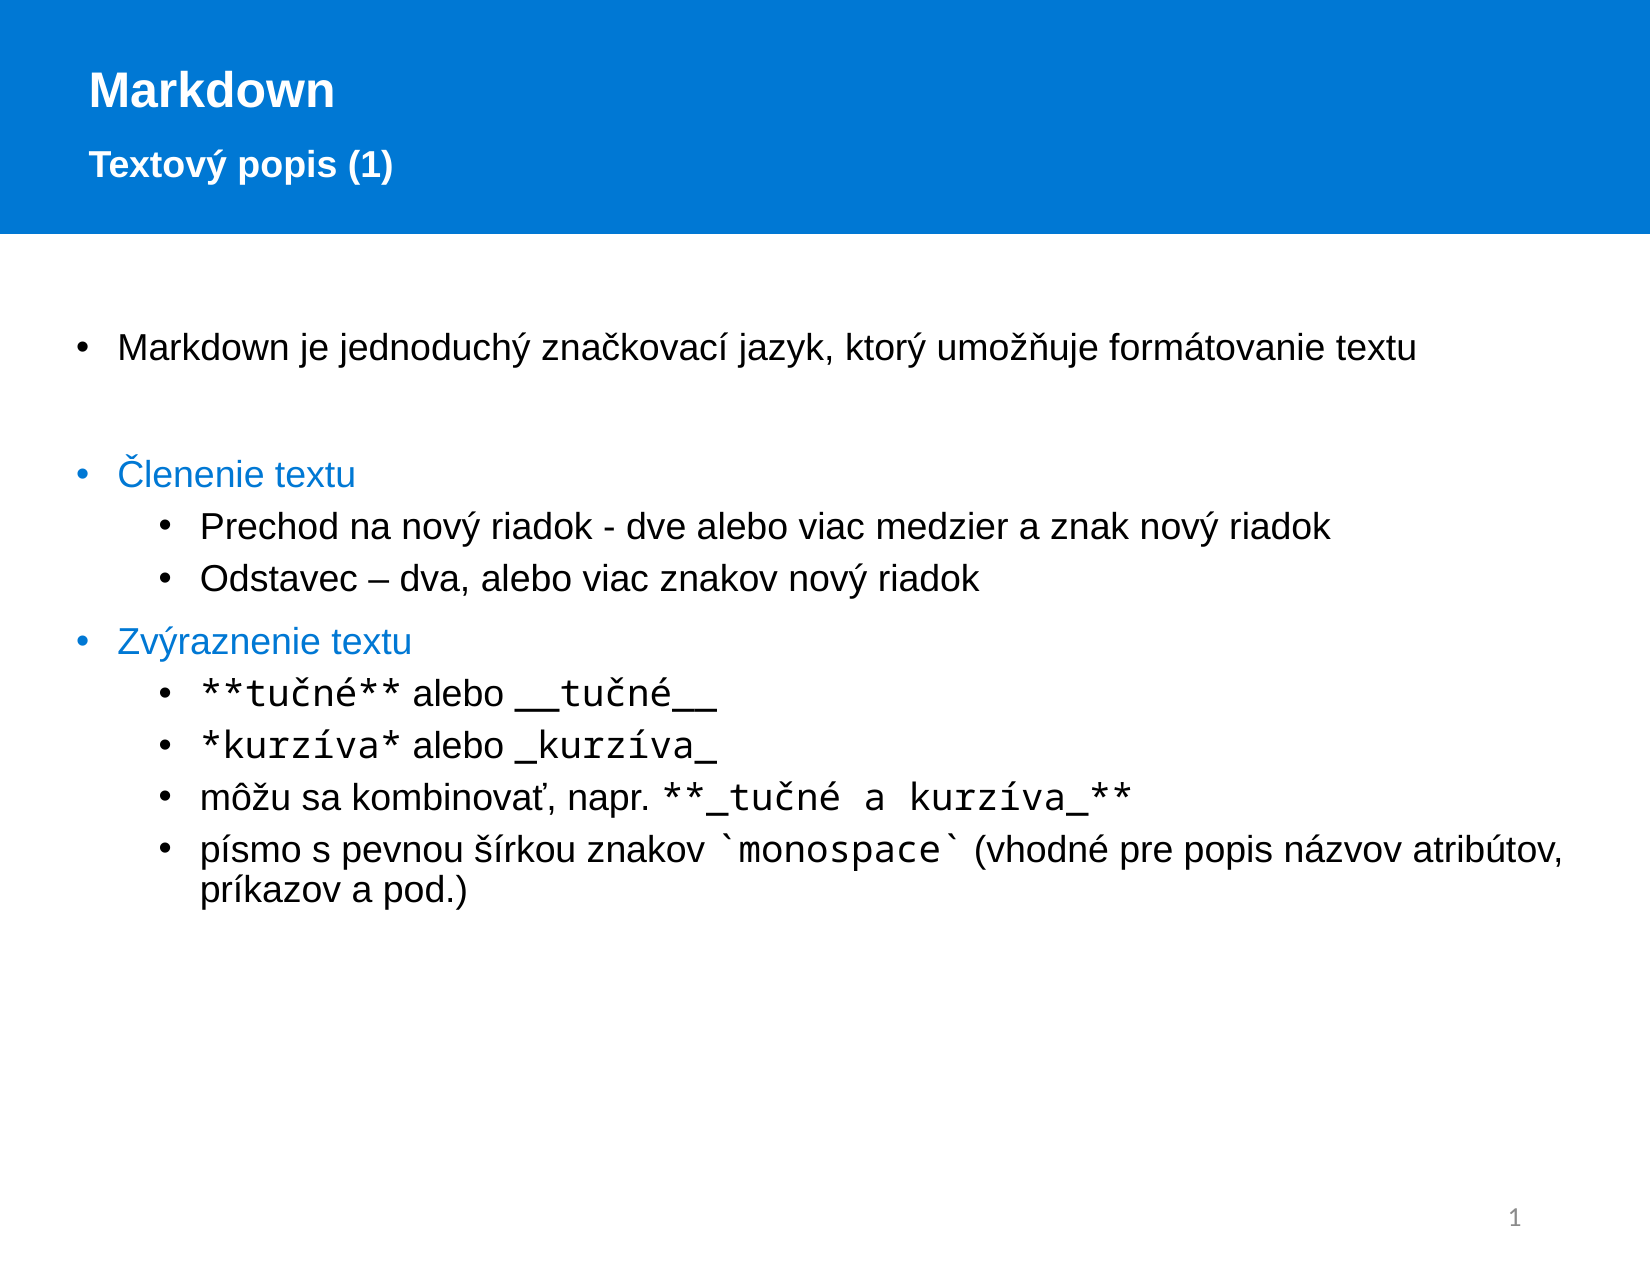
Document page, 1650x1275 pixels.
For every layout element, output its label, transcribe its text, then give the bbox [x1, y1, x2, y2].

text_box Markdown Textový popis (1) [73, 20, 1602, 193]
text_box Markdown je jednoduchý značkovací jazyk, ktorý umožňuje formátovanie textu Členenie textu Prechod na nový riadok - dve alebo viac medzier a znak nový riadok Odstavec – dva, alebo viac znakov nový riadok Zvýraznenie textu **tučné** alebo __tučné__ *kurzíva* alebo _kurzíva_ môžu sa kombinovať, napr. **_tučné a kurzíva_** písmo s pevnou šírkou znakov `monospace` (vhodné pre popis názvov atribútov, príkazov a pod.) [61, 321, 1589, 1182]
slide_number 1 [1165, 1182, 1537, 1250]
text_box [0, 0, 1650, 234]
